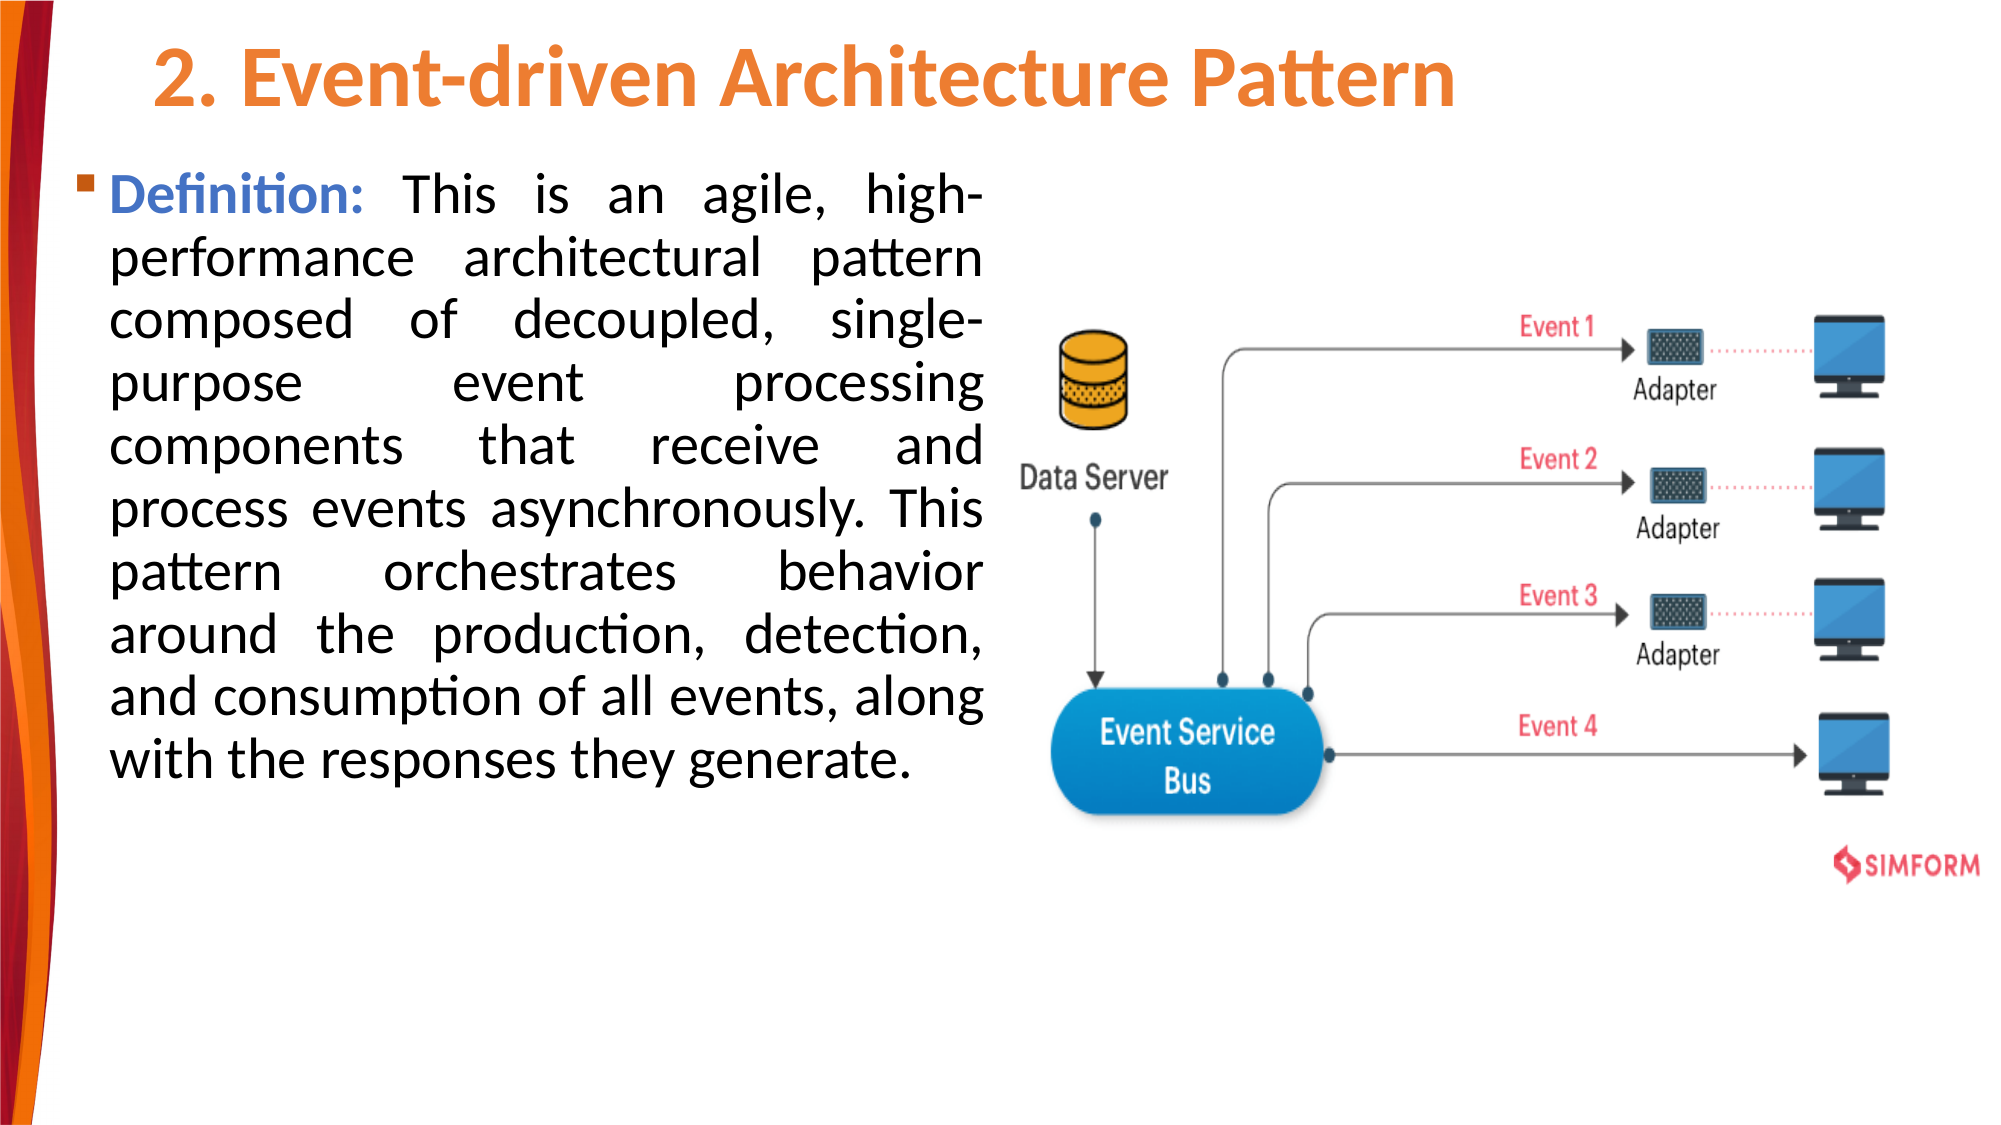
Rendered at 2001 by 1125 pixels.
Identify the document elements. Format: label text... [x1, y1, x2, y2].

picture [1, 1, 60, 1124]
picture [908, 215, 2000, 910]
list Definition: This is an agile, high-performance architectural pattern composed of decoupled, single-purpose event processing components that receive and process events asynchronously. This pattern orchestrates behavior around the production, detection, and consumption of all events, along with the responses they generate. [57, 155, 1000, 966]
title 2. Event-driven Architecture Pattern [137, 22, 1863, 133]
